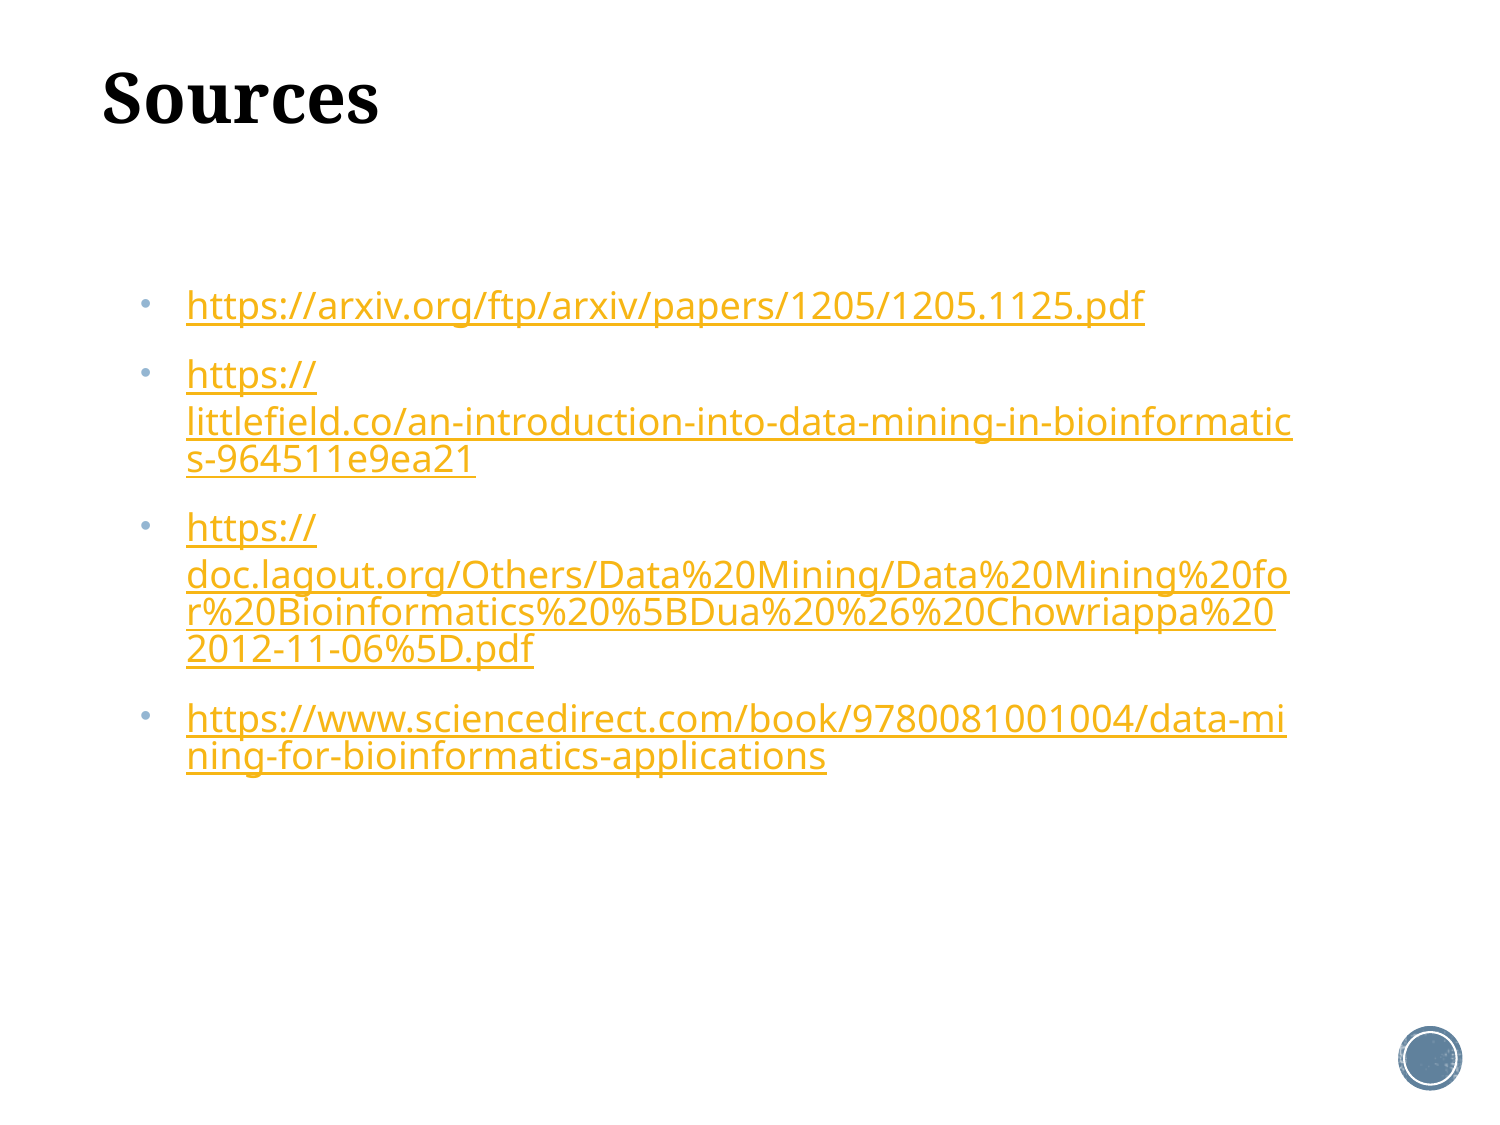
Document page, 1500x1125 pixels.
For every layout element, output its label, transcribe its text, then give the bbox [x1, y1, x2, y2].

title Sources [87, 55, 1413, 147]
list https://arxiv.org/ftp/arxiv/papers/1205/1205.1125.pdf https://littlefield.co/an-introduction-into-data-mining-in-bioinformatics-964511e9ea21 https://doc.lagout.org/Others/Data%20Mining/Data%20Mining%20for%20Bioinformatics%20%5BDua%20%26%20Chowriappa%202012-11-06%5D.pdf https://www.sciencedirect.com/book/9780081001004/data-mining-for-bioinformatics-applications [125, 275, 1309, 639]
